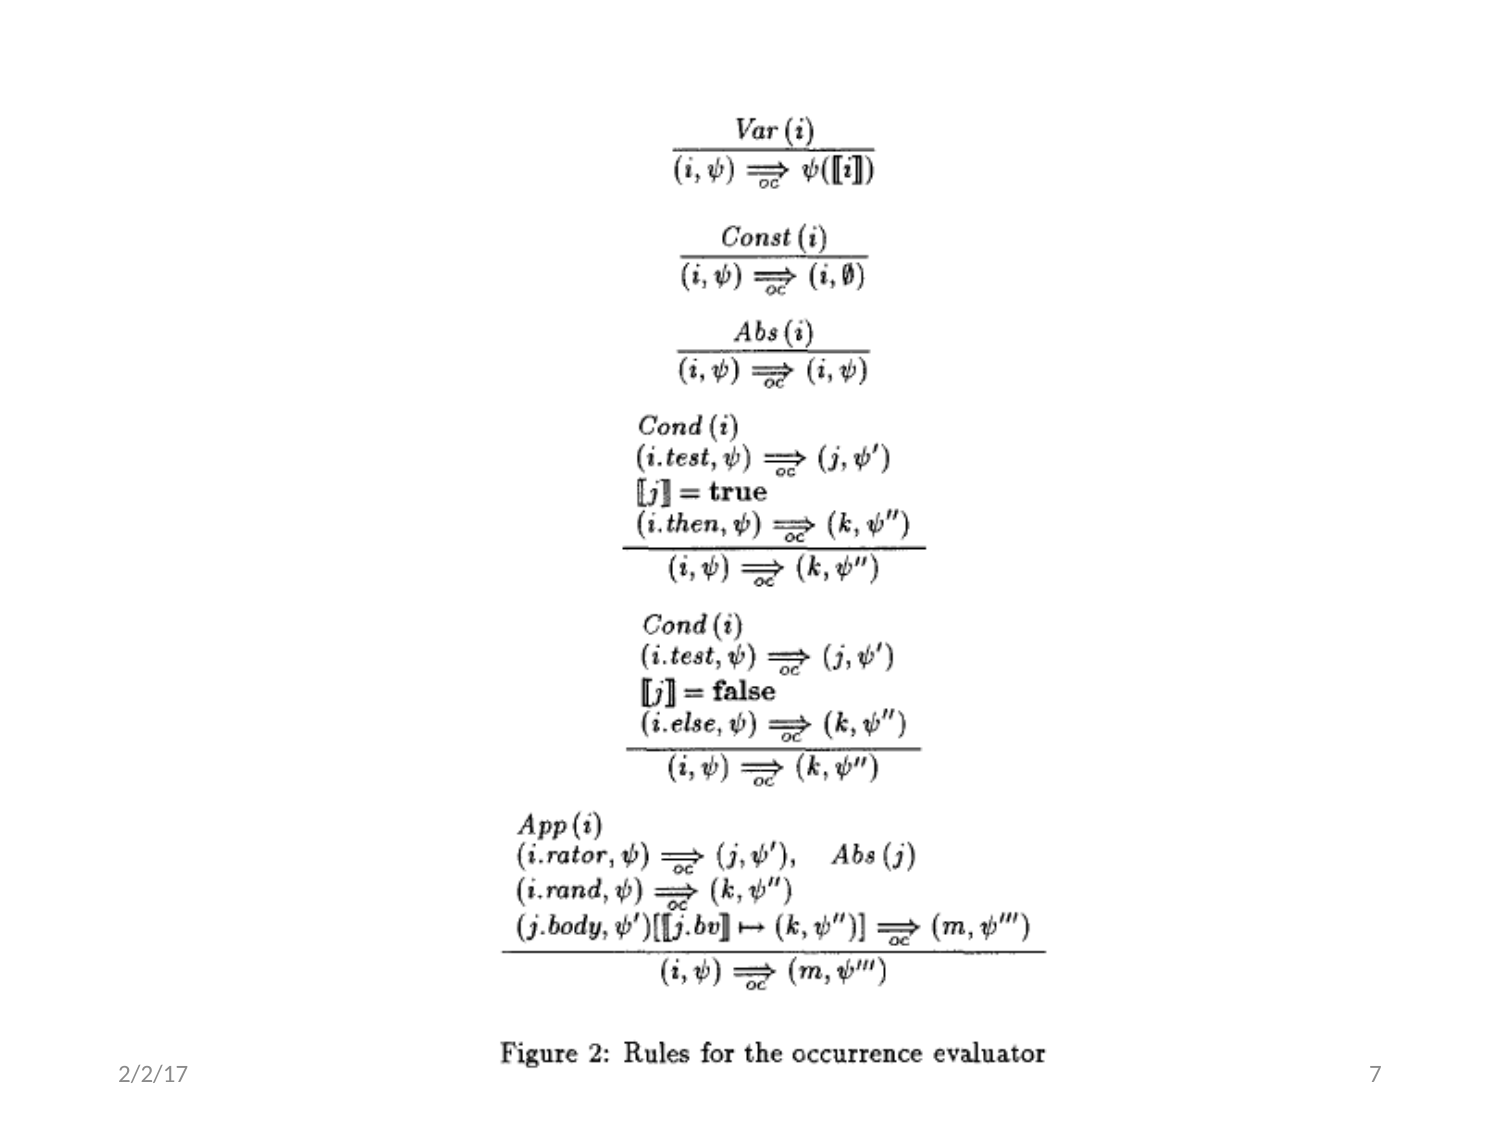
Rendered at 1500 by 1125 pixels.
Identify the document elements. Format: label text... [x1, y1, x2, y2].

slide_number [103, 1042, 441, 1103]
slide_number 7 [1059, 1042, 1397, 1103]
picture [325, 52, 1193, 1094]
